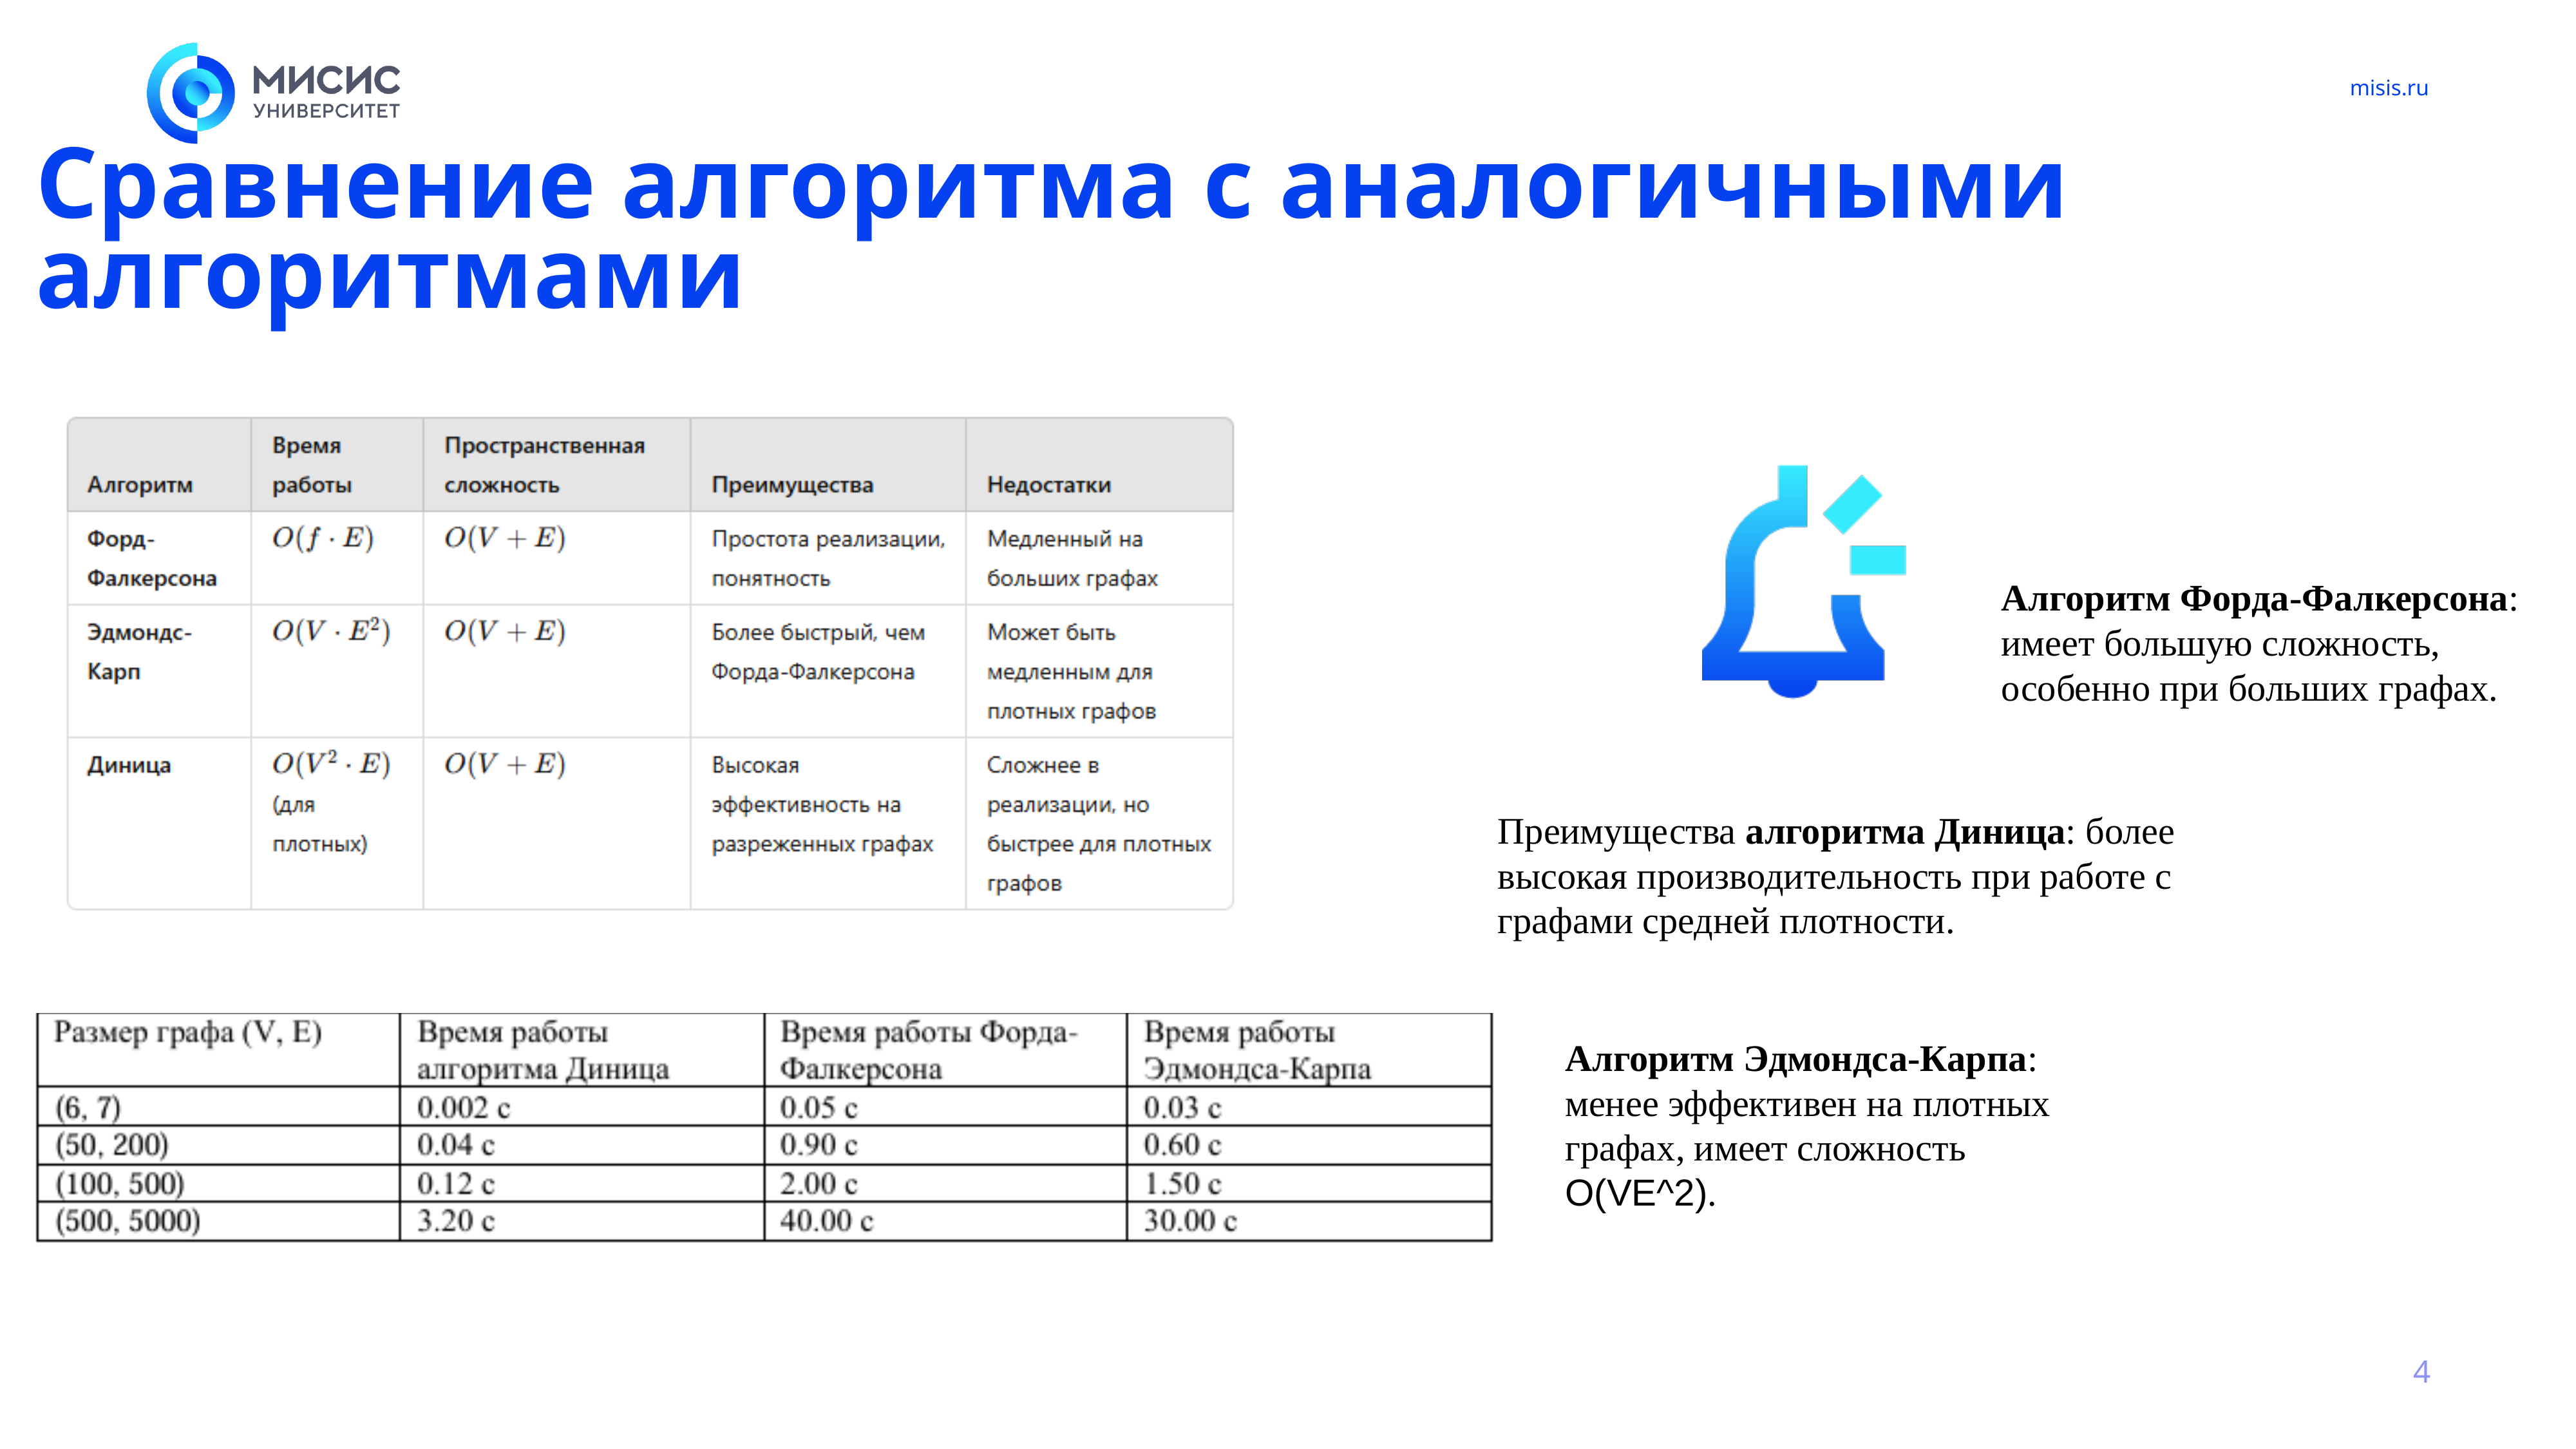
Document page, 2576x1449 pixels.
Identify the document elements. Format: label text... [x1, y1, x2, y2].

picture [1702, 465, 1906, 699]
list Алгоритм Форда-Фалкерсона: имеет большую сложность, особенно при больших графах. [1991, 568, 2542, 766]
slide_number 4 [2092, 1334, 2441, 1412]
picture [48, 408, 1289, 937]
picture [147, 42, 401, 142]
list Алгоритм Эдмондса-Карпа: менее эффективен на плотных графах, имеет сложность O(VE^2). [1555, 1028, 2106, 1226]
picture [33, 1013, 1504, 1251]
title Сравнение алгоритма с аналогичными алгоритмами [26, 142, 2250, 341]
list Преимущества алгоритма Диница: более высокая производительность при работе с графами средней плотности. [1488, 801, 2221, 864]
